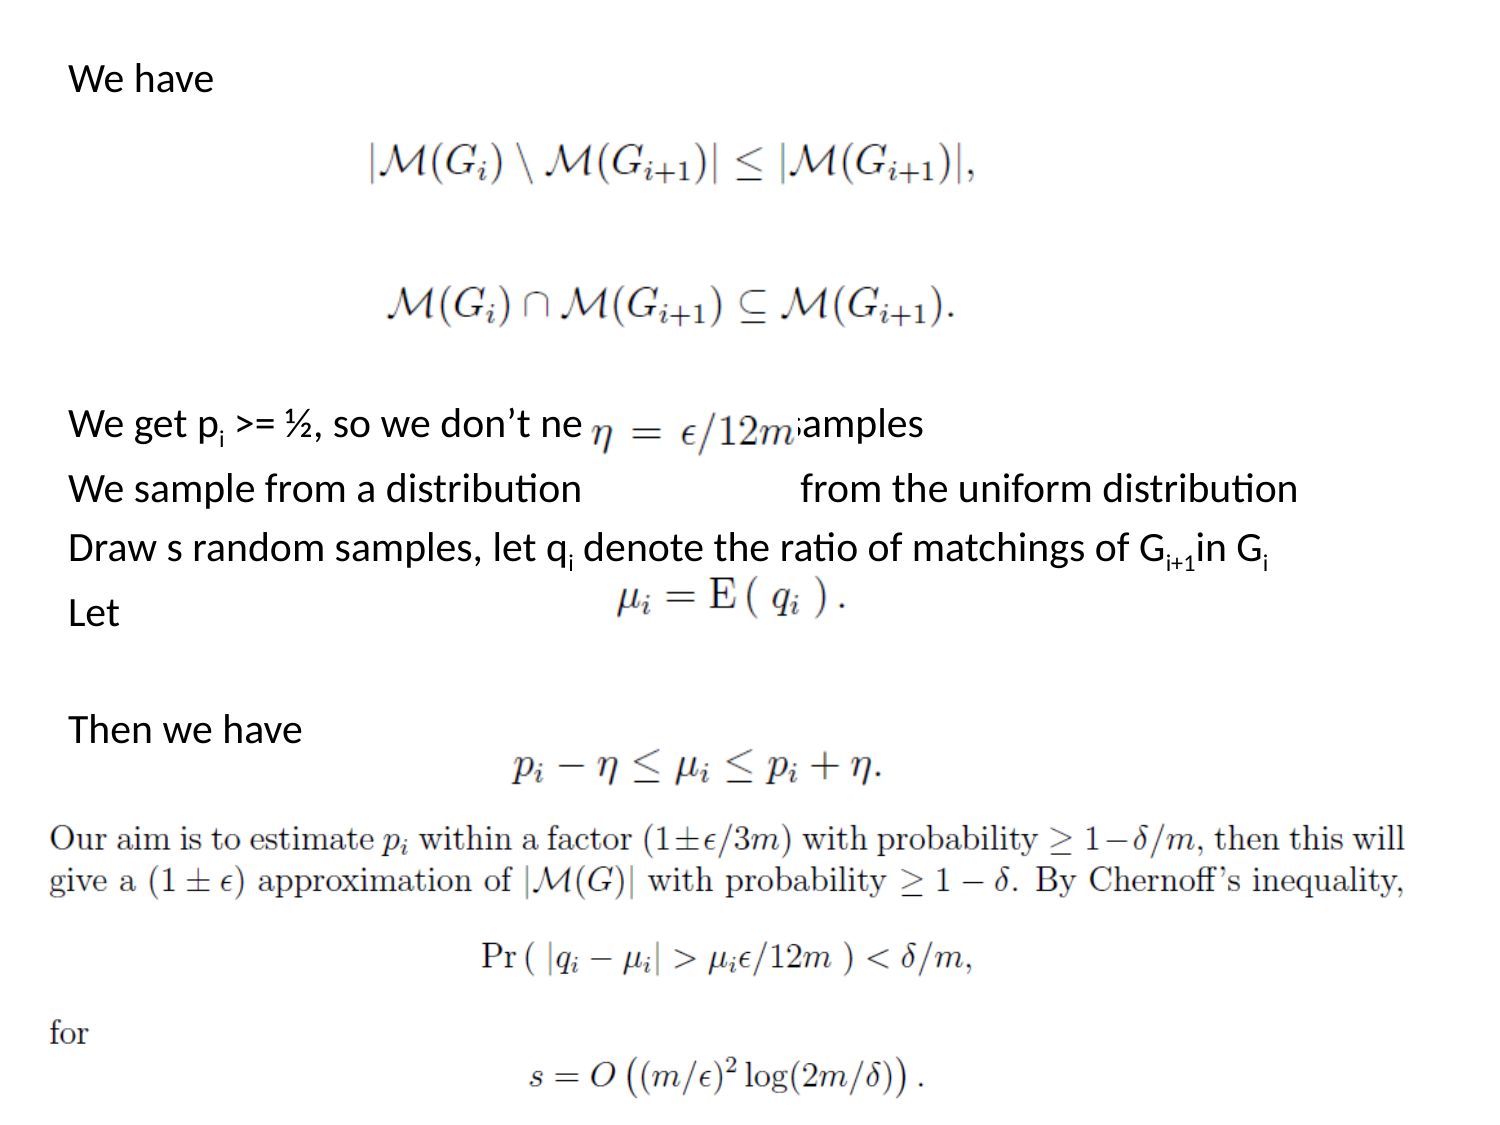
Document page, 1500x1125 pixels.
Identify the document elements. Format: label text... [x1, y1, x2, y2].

list We have We get pi >= ½, so we don’t need so many samples We sample from a distribution from the uniform distribution Draw s random samples, let qi denote the ratio of matchings of Gi+1in Gi Let Then we have [53, 42, 1404, 805]
picture [584, 408, 798, 469]
picture [312, 113, 989, 350]
picture [34, 721, 1413, 1106]
picture [572, 562, 875, 632]
